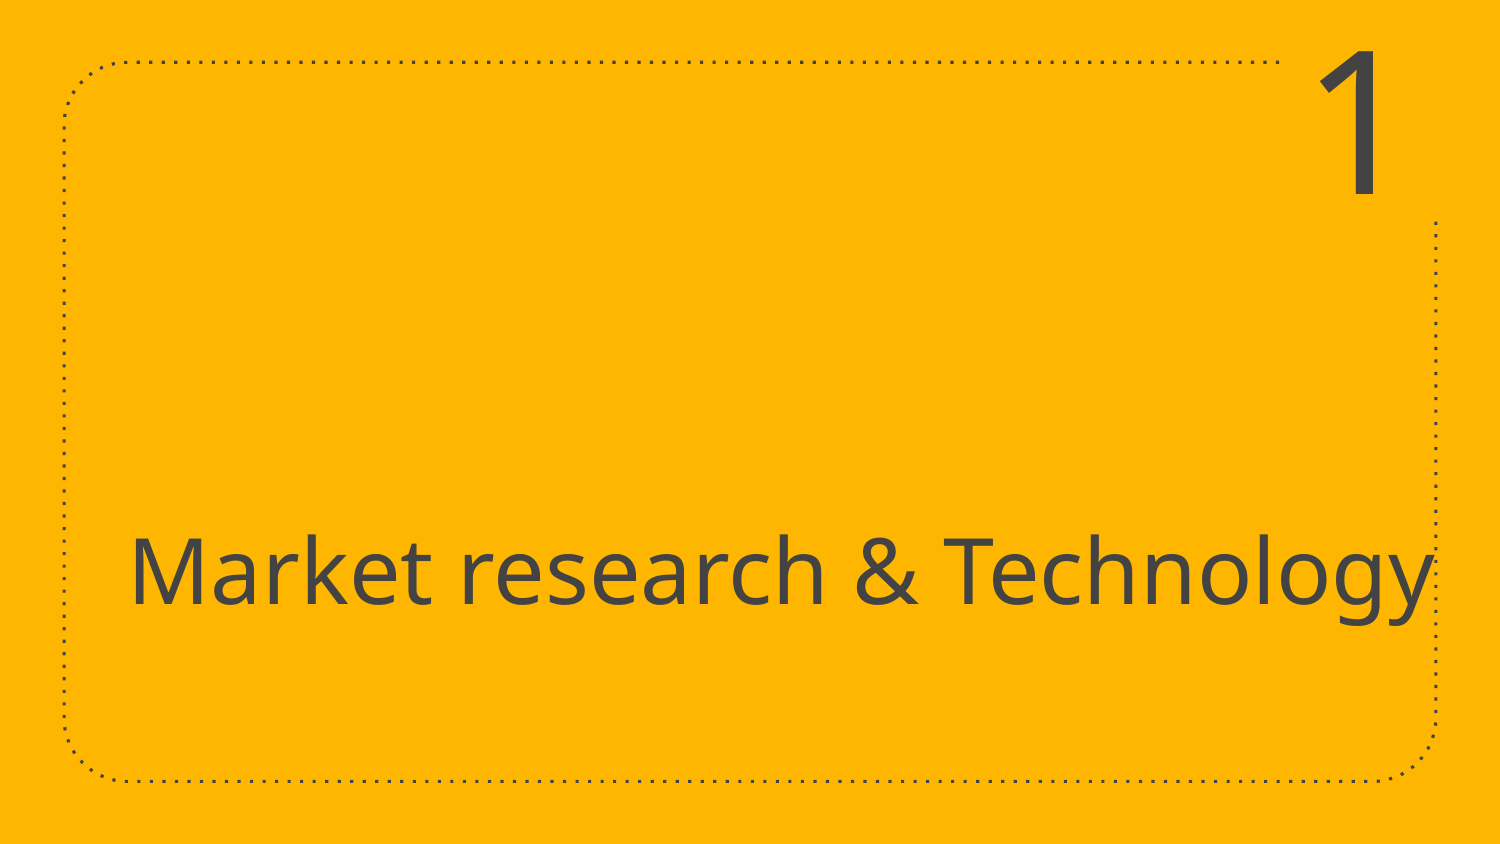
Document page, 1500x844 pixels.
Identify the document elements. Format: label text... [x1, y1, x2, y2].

title Market research & Technology [112, 447, 1500, 638]
text_box 1 [1281, 0, 1439, 229]
